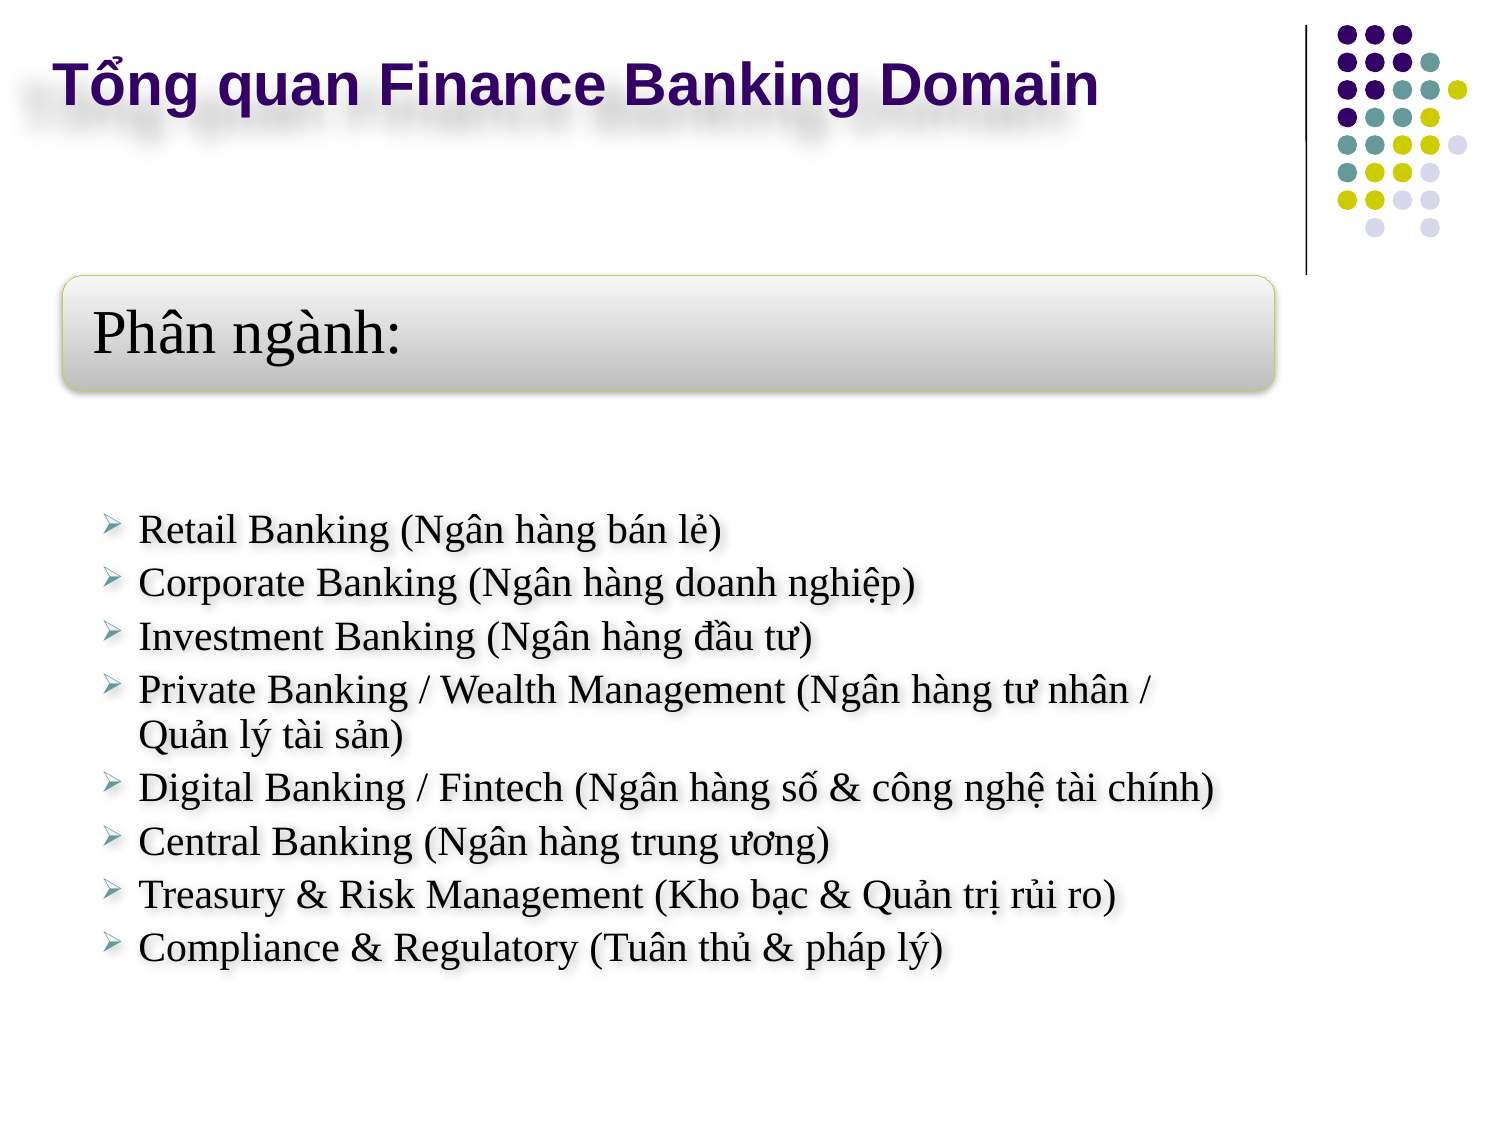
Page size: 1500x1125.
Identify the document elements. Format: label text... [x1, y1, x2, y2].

text_box Tổng quan Finance Banking Domain [37, 37, 1300, 125]
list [62, 262, 1276, 987]
